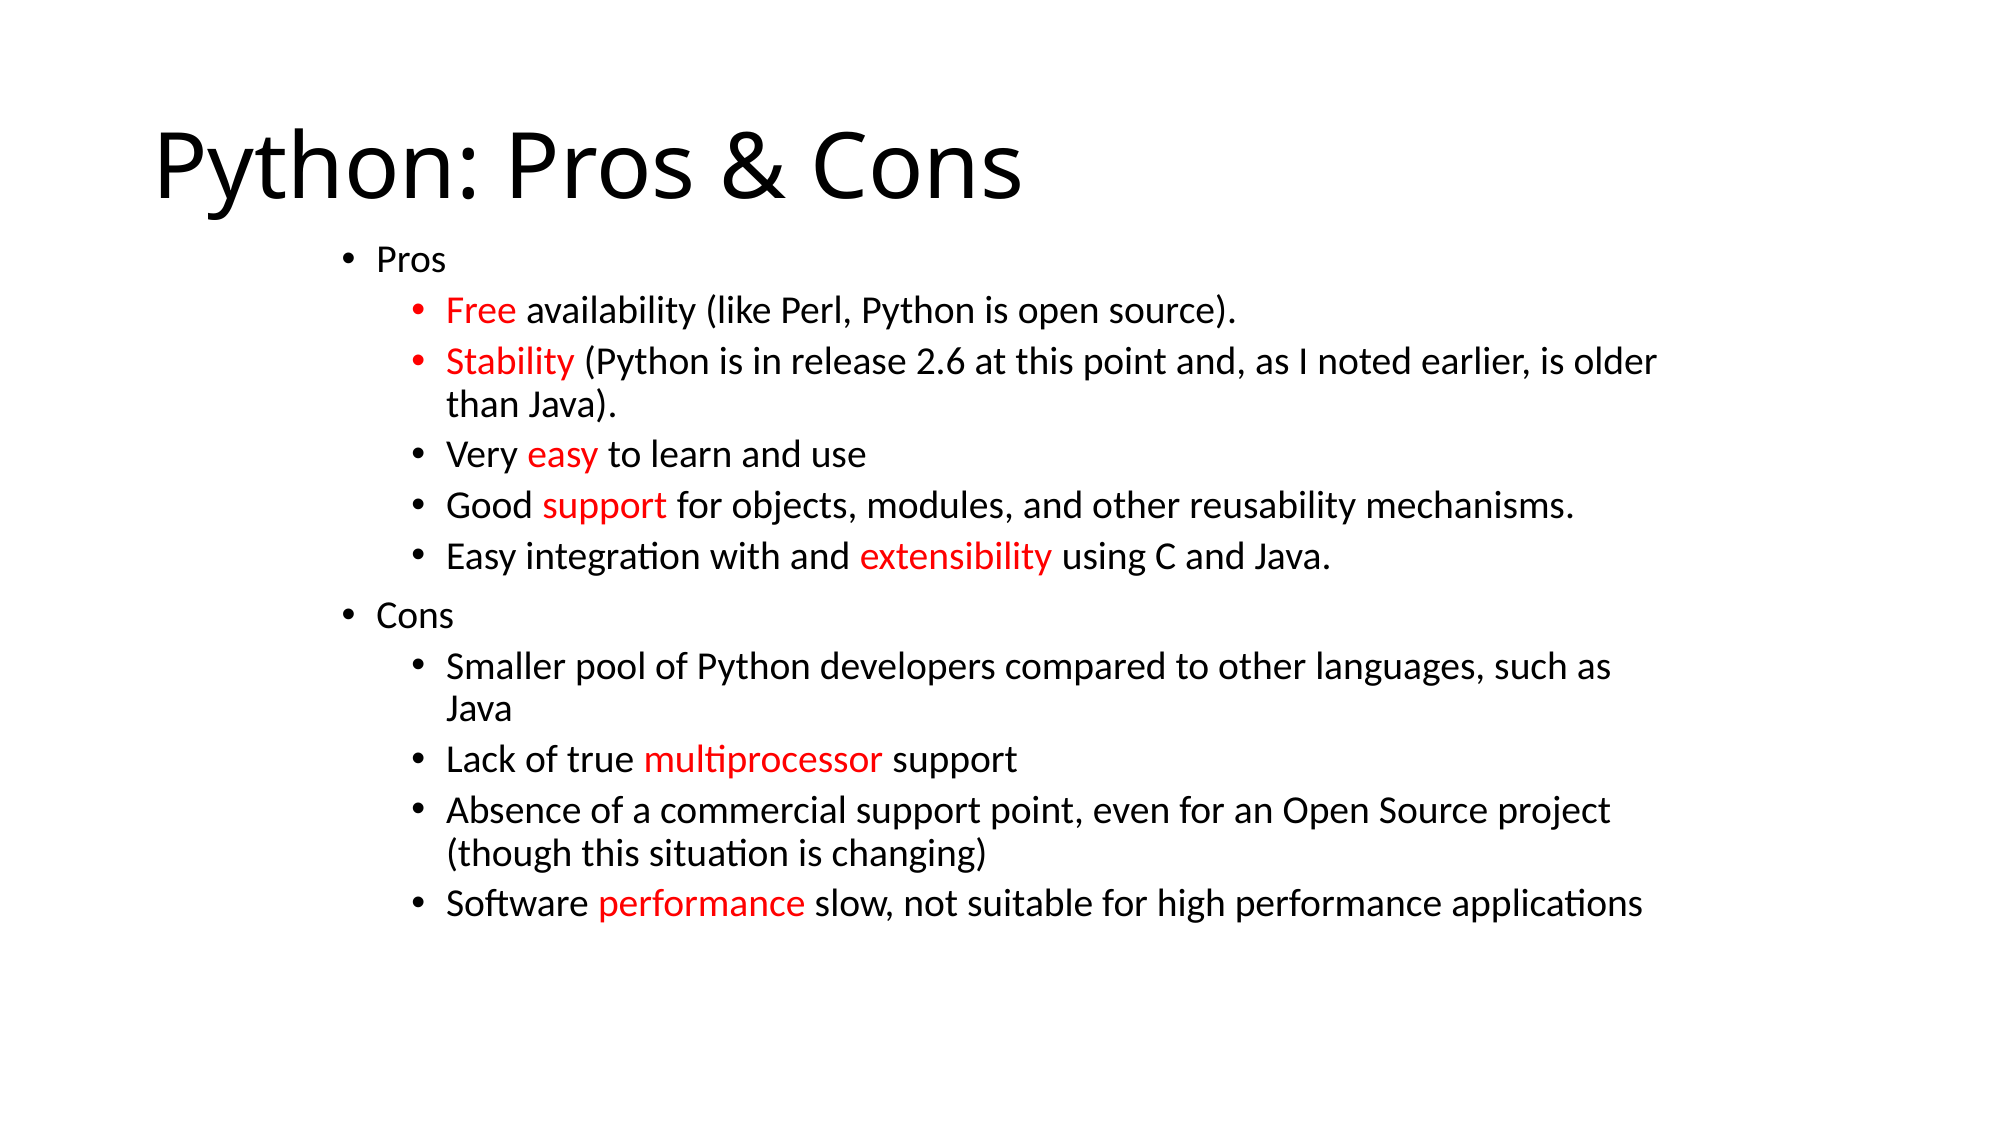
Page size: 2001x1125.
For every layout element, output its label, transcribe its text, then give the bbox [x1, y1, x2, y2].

list Pros Free availability (like Perl, Python is open source). Stability (Python is in release 2.6 at this point and, as I noted earlier, is older than Java). Very easy to learn and use Good support for objects, modules, and other reusability mechanisms. Easy integration with and extensibility using C and Java. Cons Smaller pool of Python developers compared to other languages, such as Java Lack of true multiprocessor support Absence of a commercial support point, even for an Open Source project (though this situation is changing) Software performance slow, not suitable for high performance applications [326, 231, 1677, 974]
title Python: Pros & Cons [137, 59, 1863, 278]
